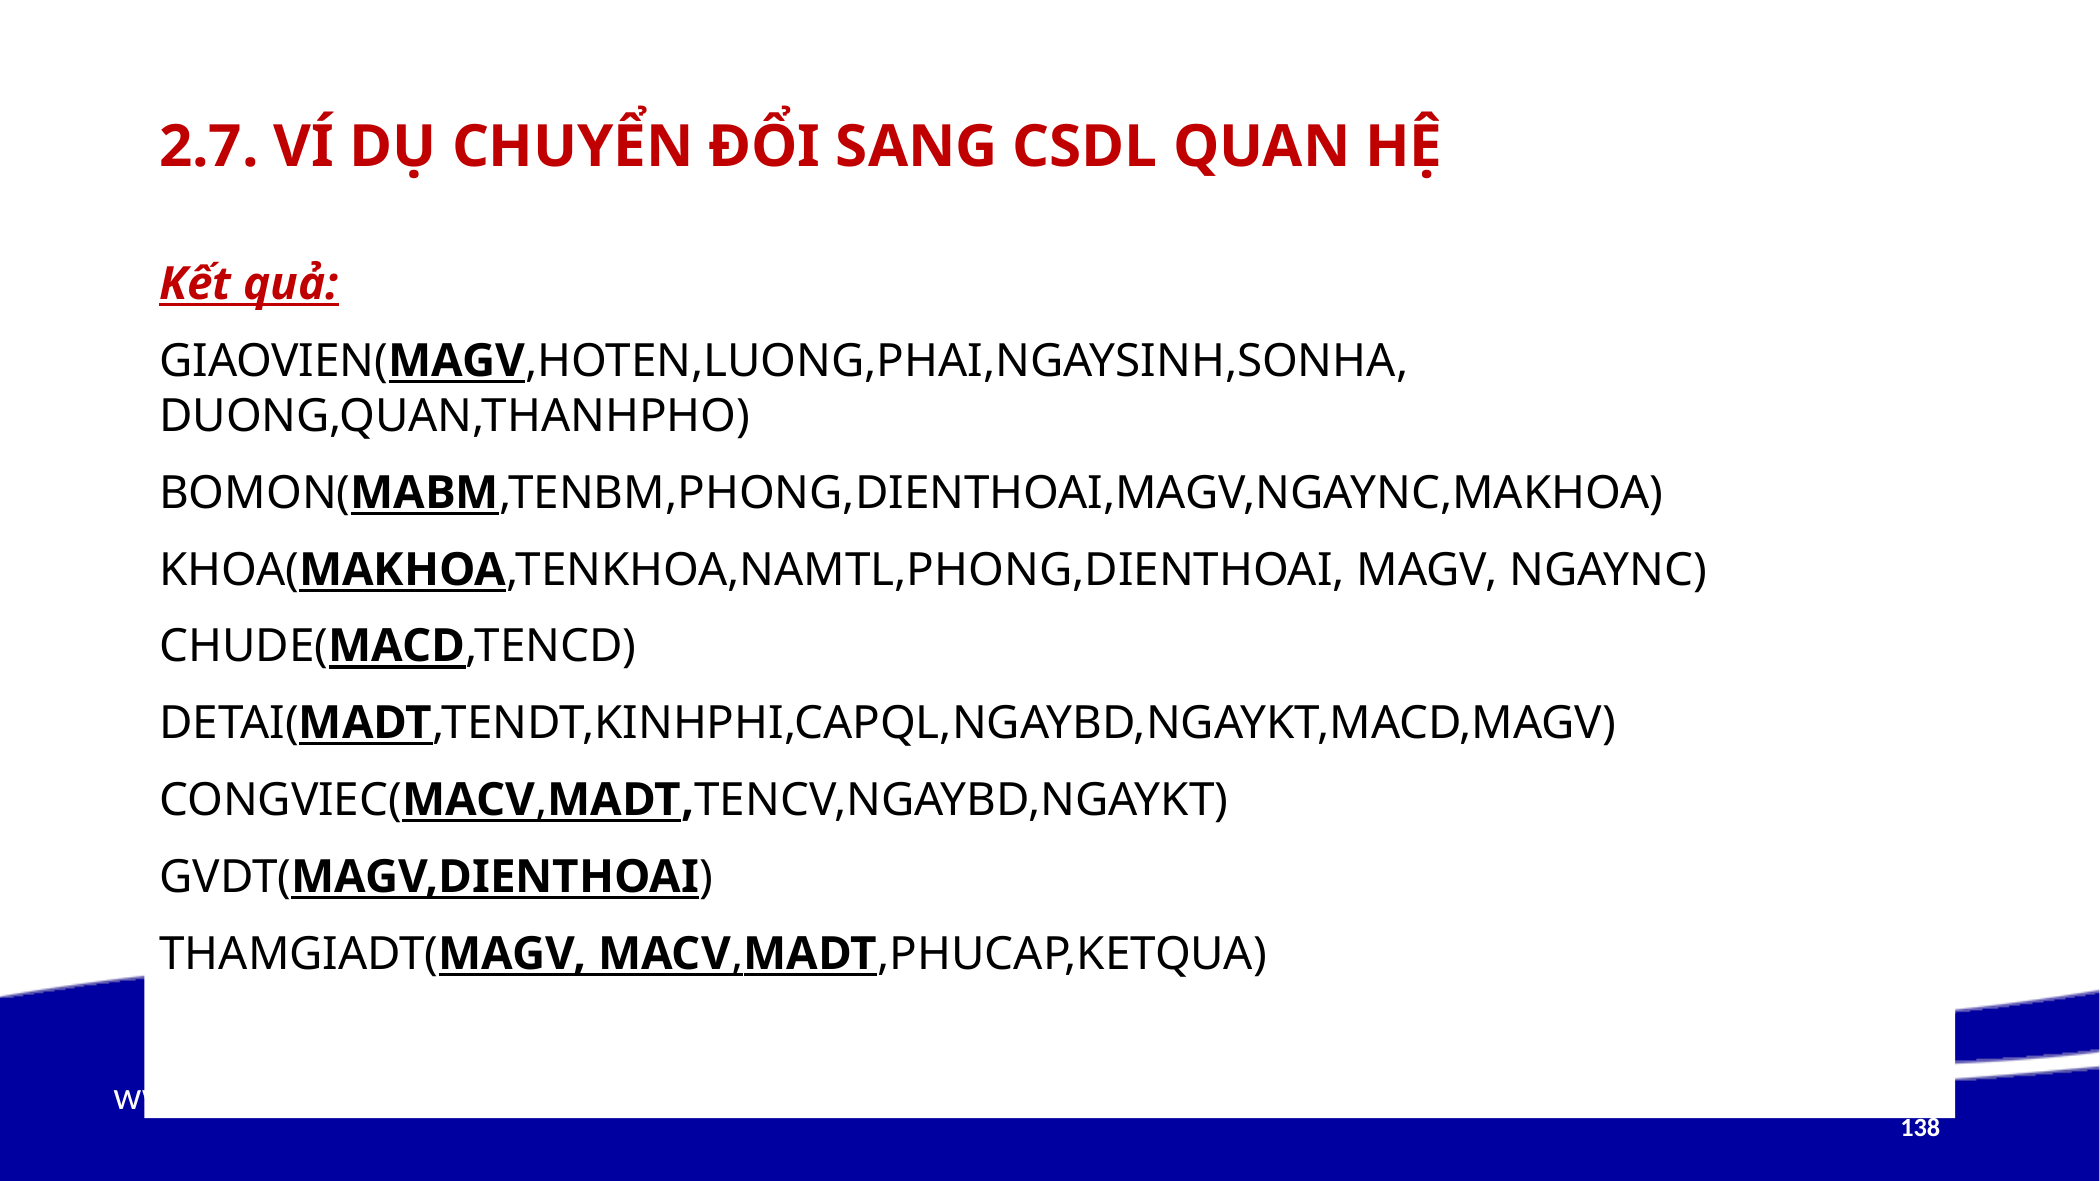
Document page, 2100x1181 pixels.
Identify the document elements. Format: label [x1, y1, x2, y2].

slide_number [1482, 1094, 1956, 1158]
picture [0, 959, 2100, 1181]
list [144, 246, 1956, 1119]
title [144, 62, 1956, 234]
